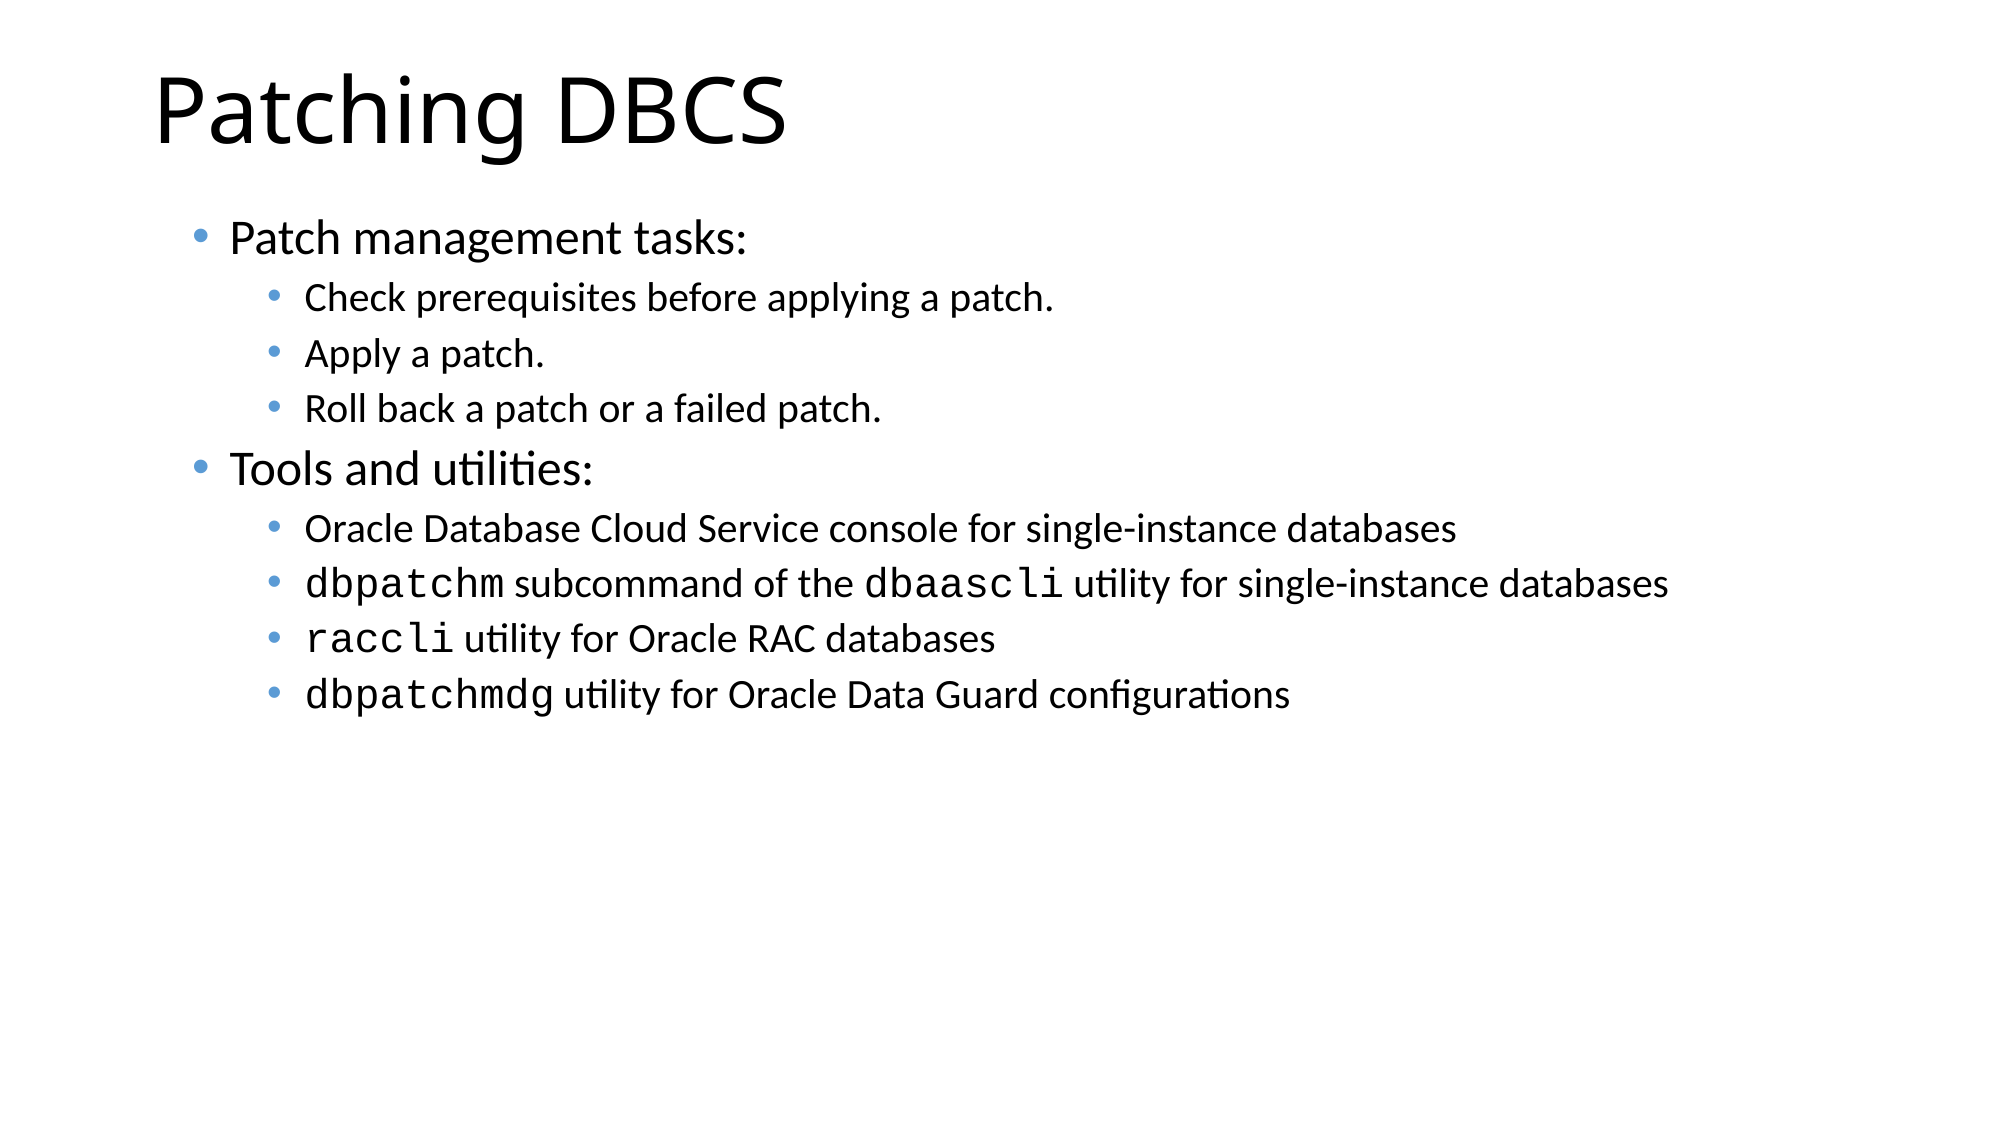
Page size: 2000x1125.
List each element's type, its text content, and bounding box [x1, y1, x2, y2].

list Patch management tasks: Check prerequisites before applying a patch. Apply a patch. Roll back a patch or a failed patch. Tools and utilities: Oracle Database Cloud Service console for single-instance databases dbpatchm subcommand of the dbaascli utility for single-instance databases raccli utility for Oracle RAC databases dbpatchmdg utility for Oracle Data Guard configurations [102, 203, 1898, 762]
title Patching DBCS [137, 59, 1862, 203]
